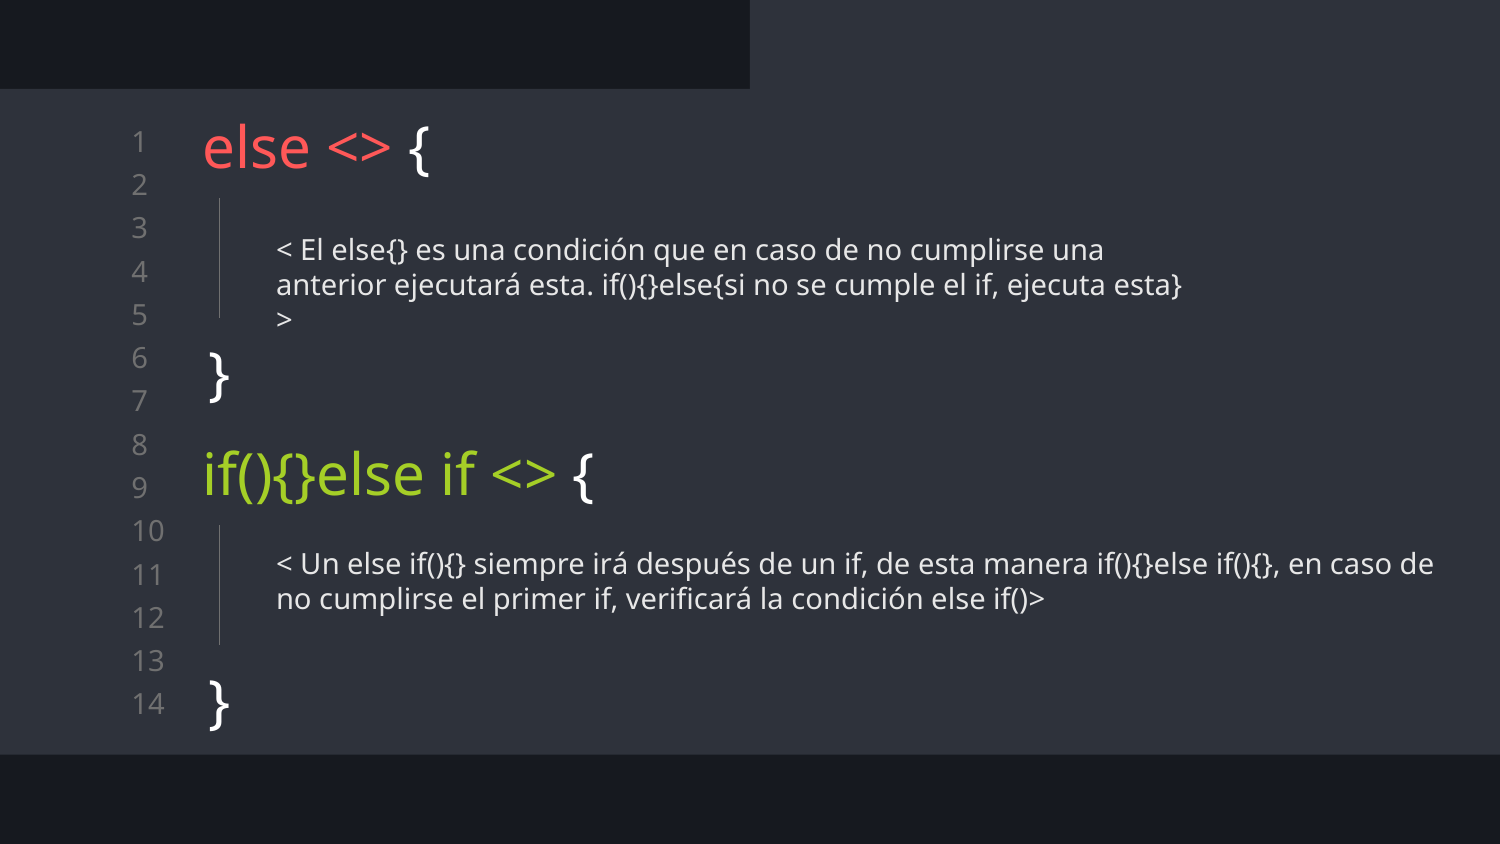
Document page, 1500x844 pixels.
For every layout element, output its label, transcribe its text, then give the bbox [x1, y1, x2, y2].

title else <> { [187, 101, 854, 189]
subtitle < El else{} es una condición que en caso de no cumplirse una anterior ejecutará esta. if(){}else{si no se cumple el if, ejecuta esta} > [260, 188, 1211, 380]
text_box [177, 525, 262, 750]
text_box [177, 197, 262, 423]
subtitle < Un else if(){} siempre irá después de un if, de esta manera if(){}else if(){}, en caso de no cumplirse el primer if, verificará la condición else if()> [260, 515, 1461, 645]
subtitle if(){}else if <> { [187, 428, 1011, 516]
